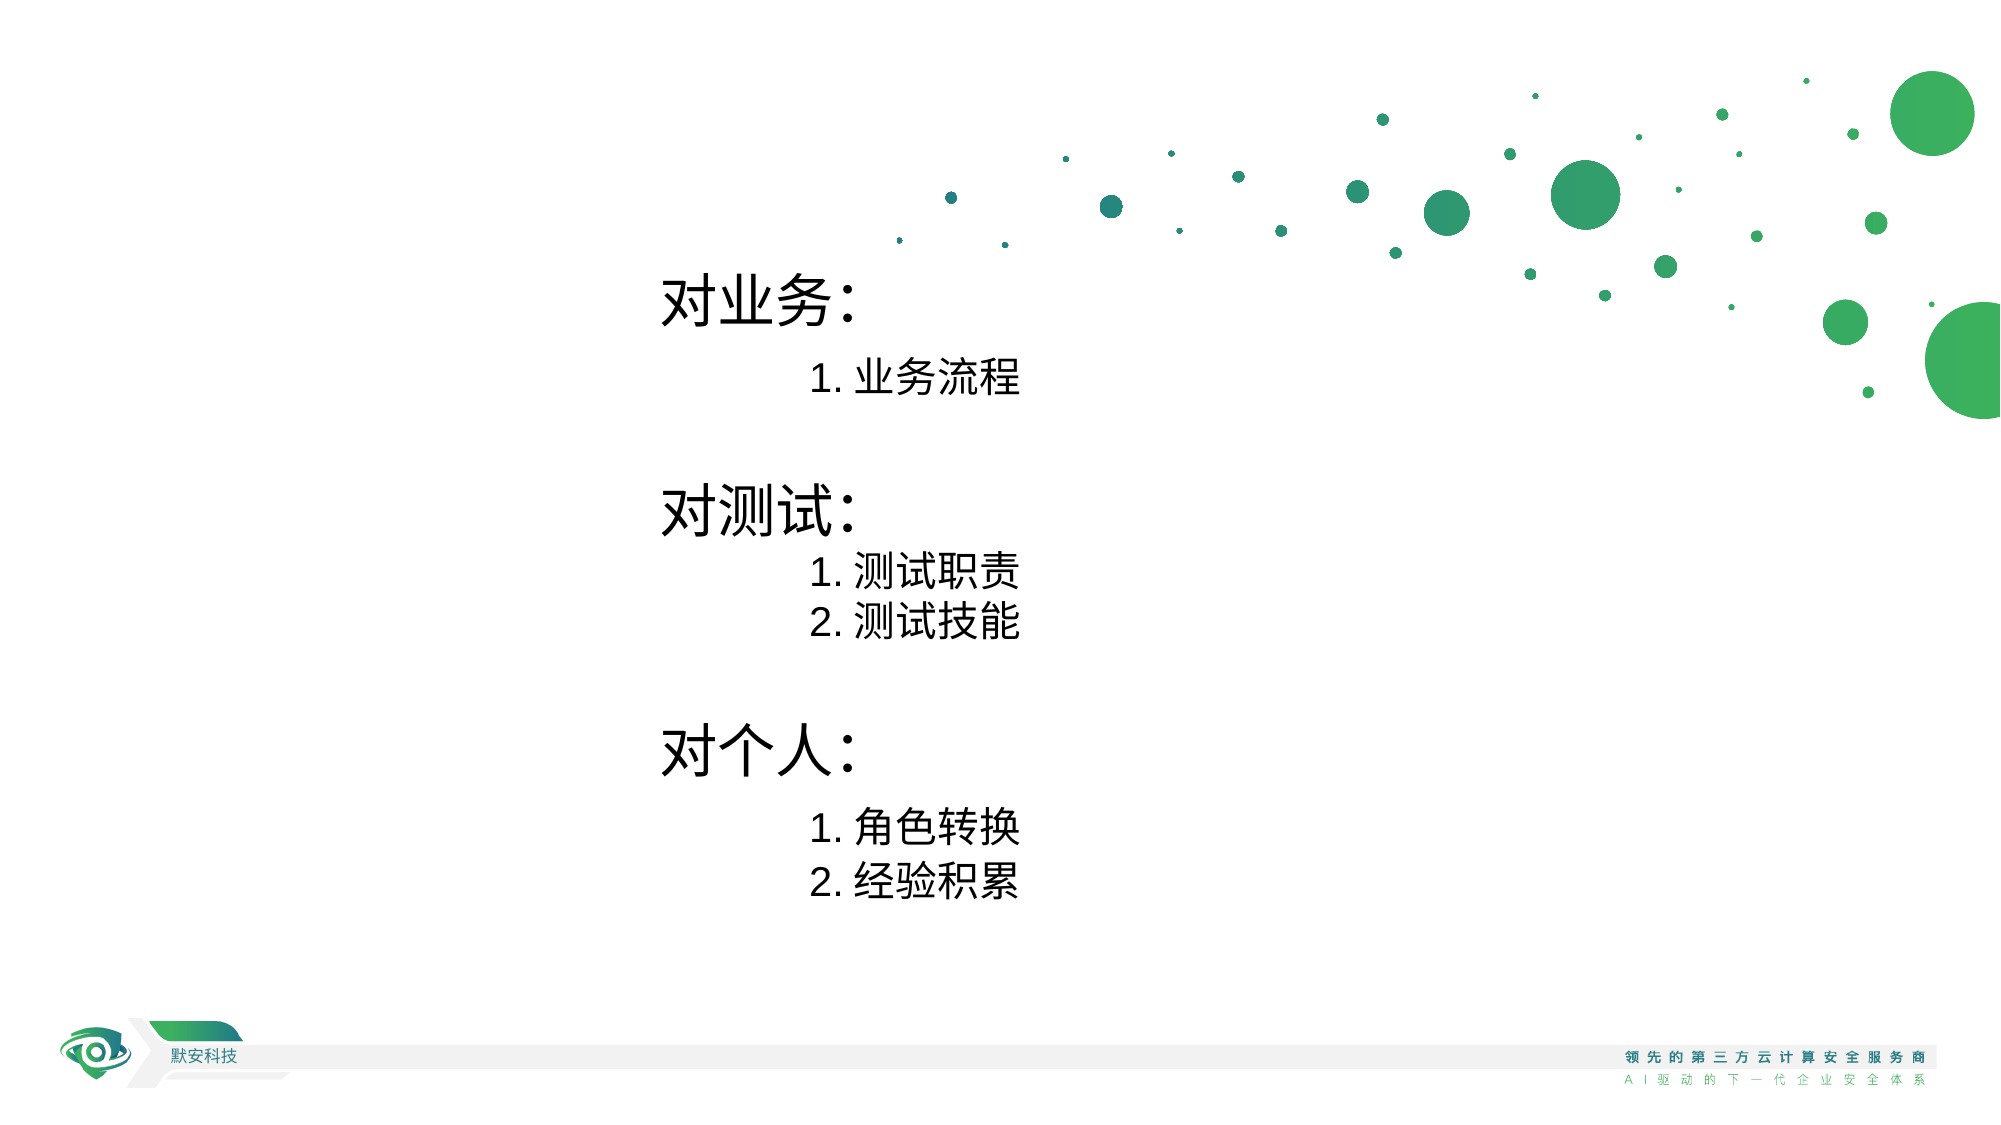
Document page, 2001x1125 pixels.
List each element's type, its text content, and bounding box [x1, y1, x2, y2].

picture [60, 1018, 1937, 1088]
text_box 对业务： 1.业务流程 对测试： 1.测试职责 2.测试技能 对个人： 1.角色转换 2.经验积累 [644, 257, 1311, 912]
